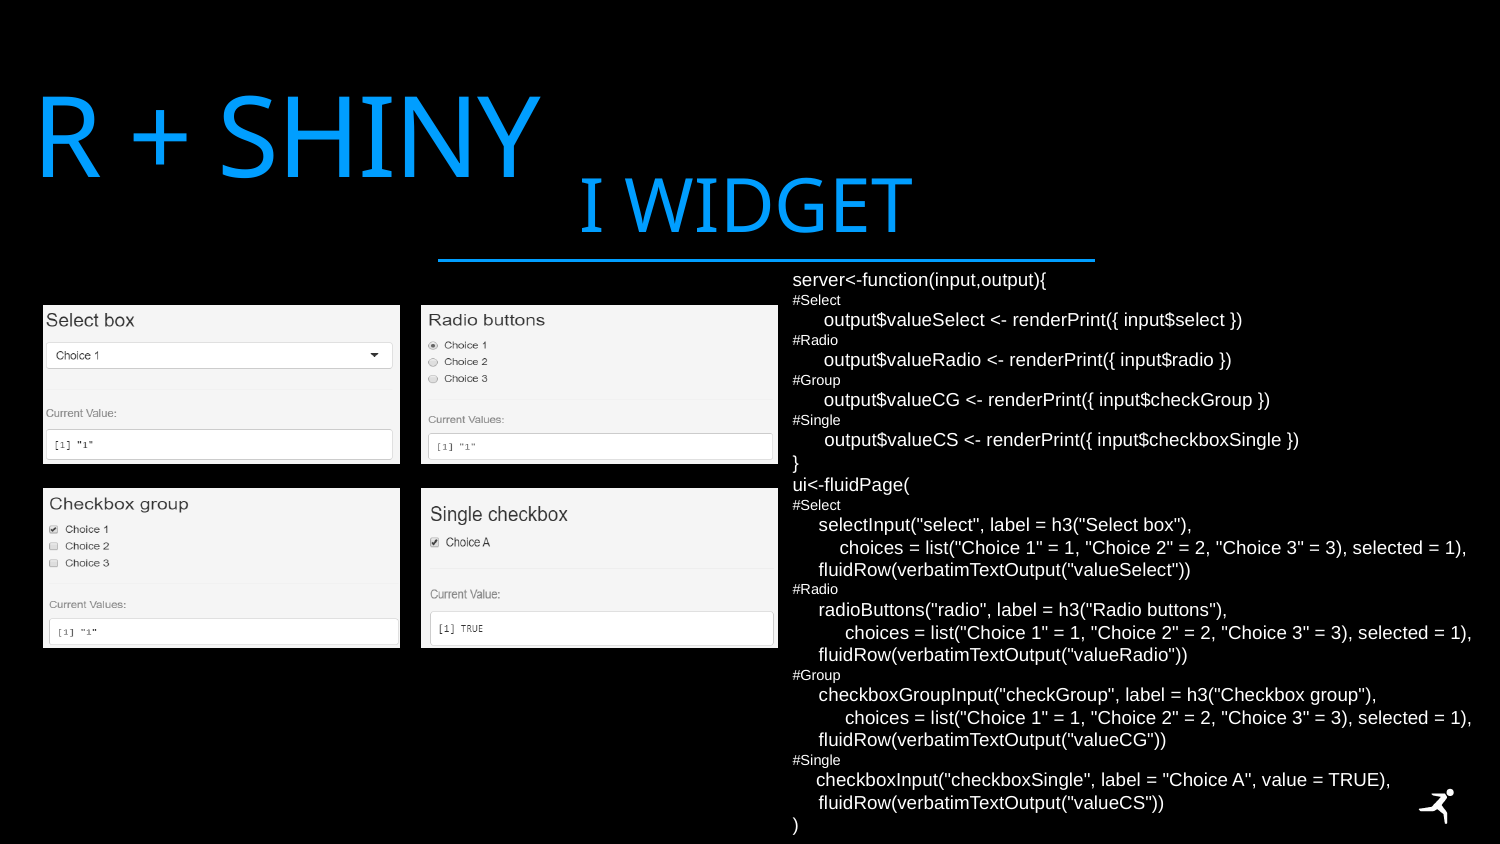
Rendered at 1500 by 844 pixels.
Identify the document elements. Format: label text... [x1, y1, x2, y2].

subtitle I WIDGET [96, 157, 1397, 264]
title R + SHINY [32, 73, 787, 184]
picture [421, 488, 778, 648]
text_box server<-function(input,output){ #Select output$valueSelect <- renderPrint({ input$select }) #Radio output$valueRadio <- renderPrint({ input$radio }) #Group output$valueCG <- renderPrint({ input$checkGroup }) #Single output$valueCS <- renderPrint({ input$checkboxSingle }) } ui<-fluidPage( #Select selectInput("select", label = h3("Select box"), choices = list("Choice 1" = 1, "Choice 2" = 2, "Choice 3" = 3), selected = 1), fluidRow(verbatimTextOutput("valueSelect")) #Radio radioButtons("radio", label = h3("Radio buttons"), choices = list("Choice 1" = 1, "Choice 2" = 2, "Choice 3" = 3), selected = 1), fluidRow(verbatimTextOutput("valueRadio")) #Group checkboxGroupInput("checkGroup", label = h3("Checkbox group"), choices = list("Choice 1" = 1, "Choice 2" = 2, "Choice 3" = 3), selected = 1), fluidRow(verbatimTextOutput("valueCG")) #Single checkboxInput("checkboxSingle", label = "Choice A", value = TRUE), fluidRow(verbatimTextOutput("valueCS")) ) [777, 260, 1491, 843]
picture [43, 305, 401, 464]
picture [421, 305, 778, 464]
picture [43, 488, 401, 648]
